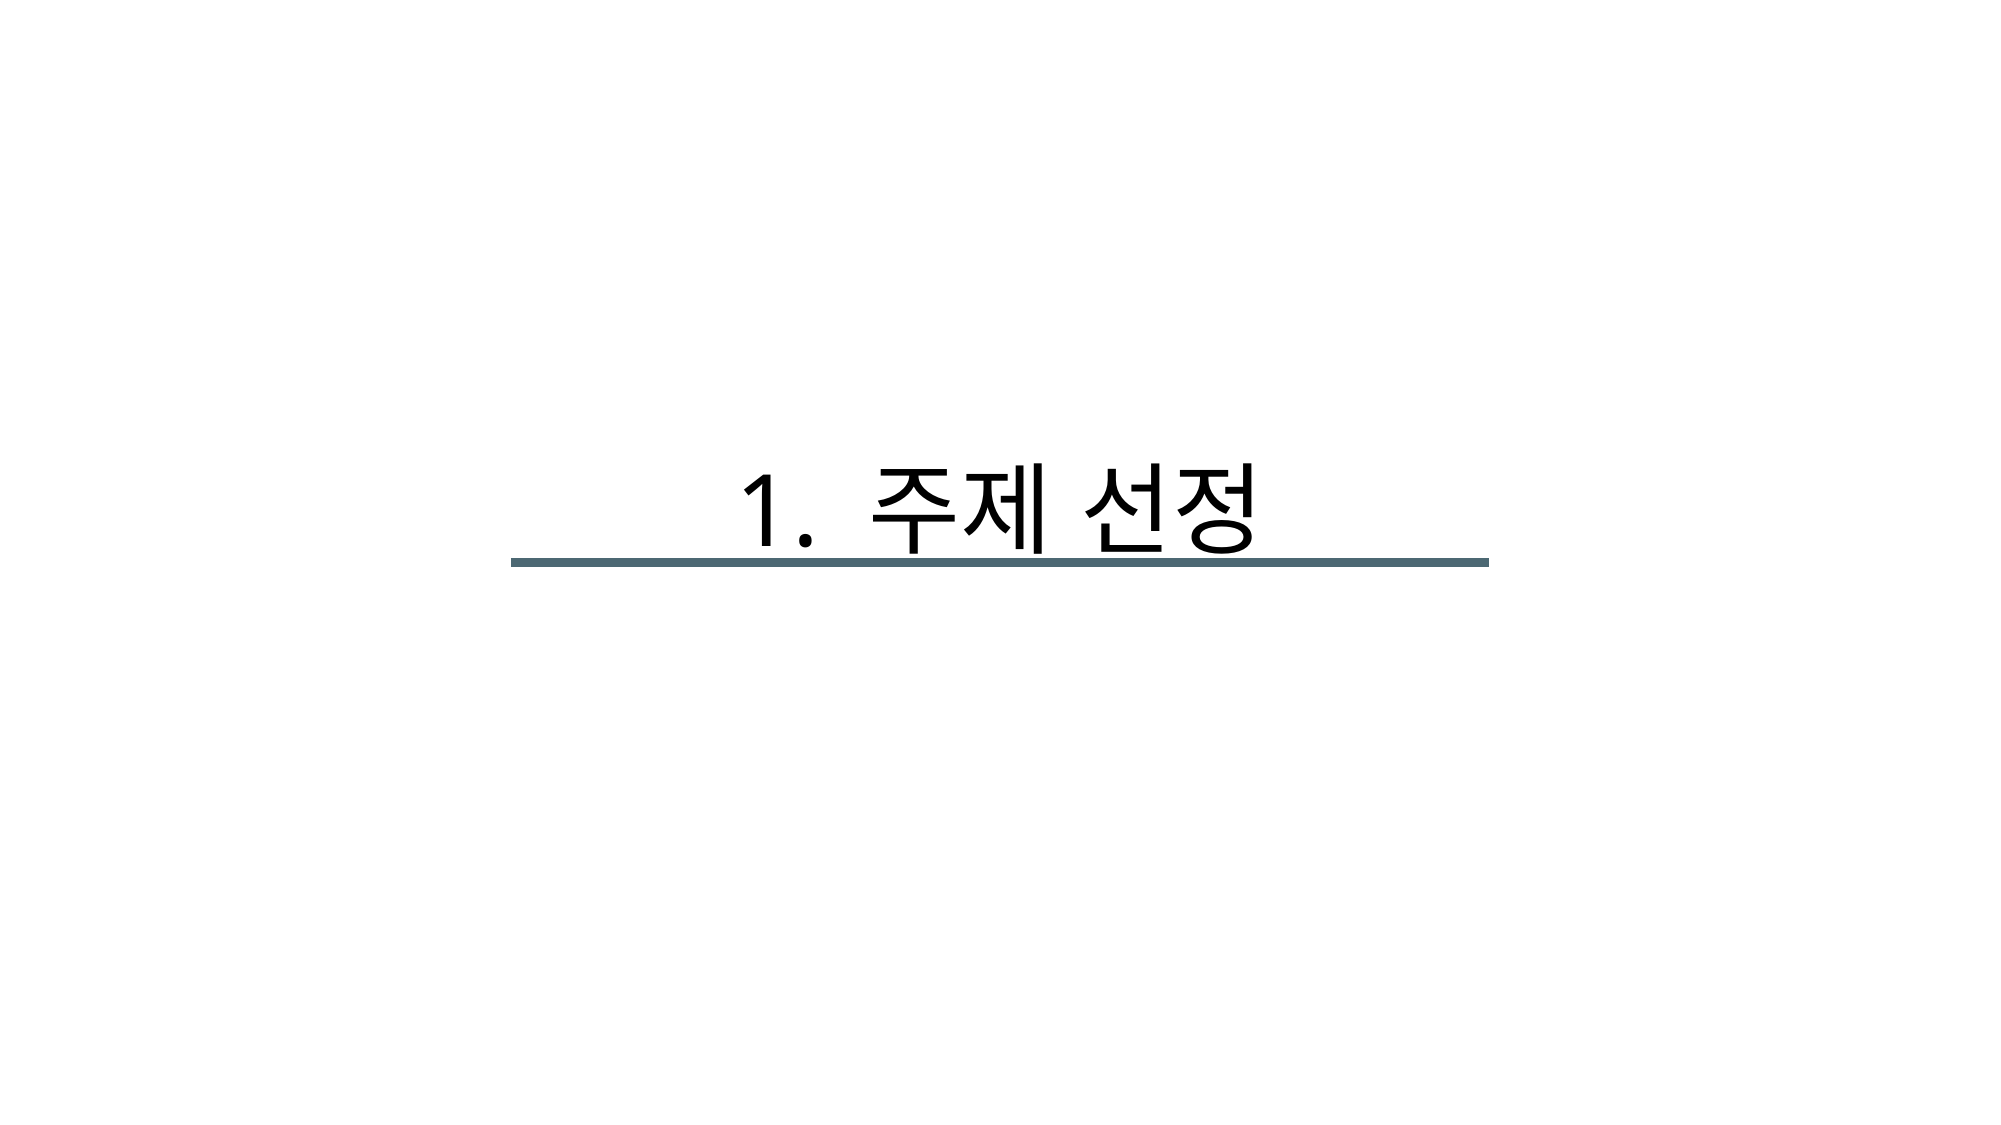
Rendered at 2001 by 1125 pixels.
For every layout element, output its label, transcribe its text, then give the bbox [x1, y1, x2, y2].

title 1. 주제 선정 [249, 184, 1750, 576]
